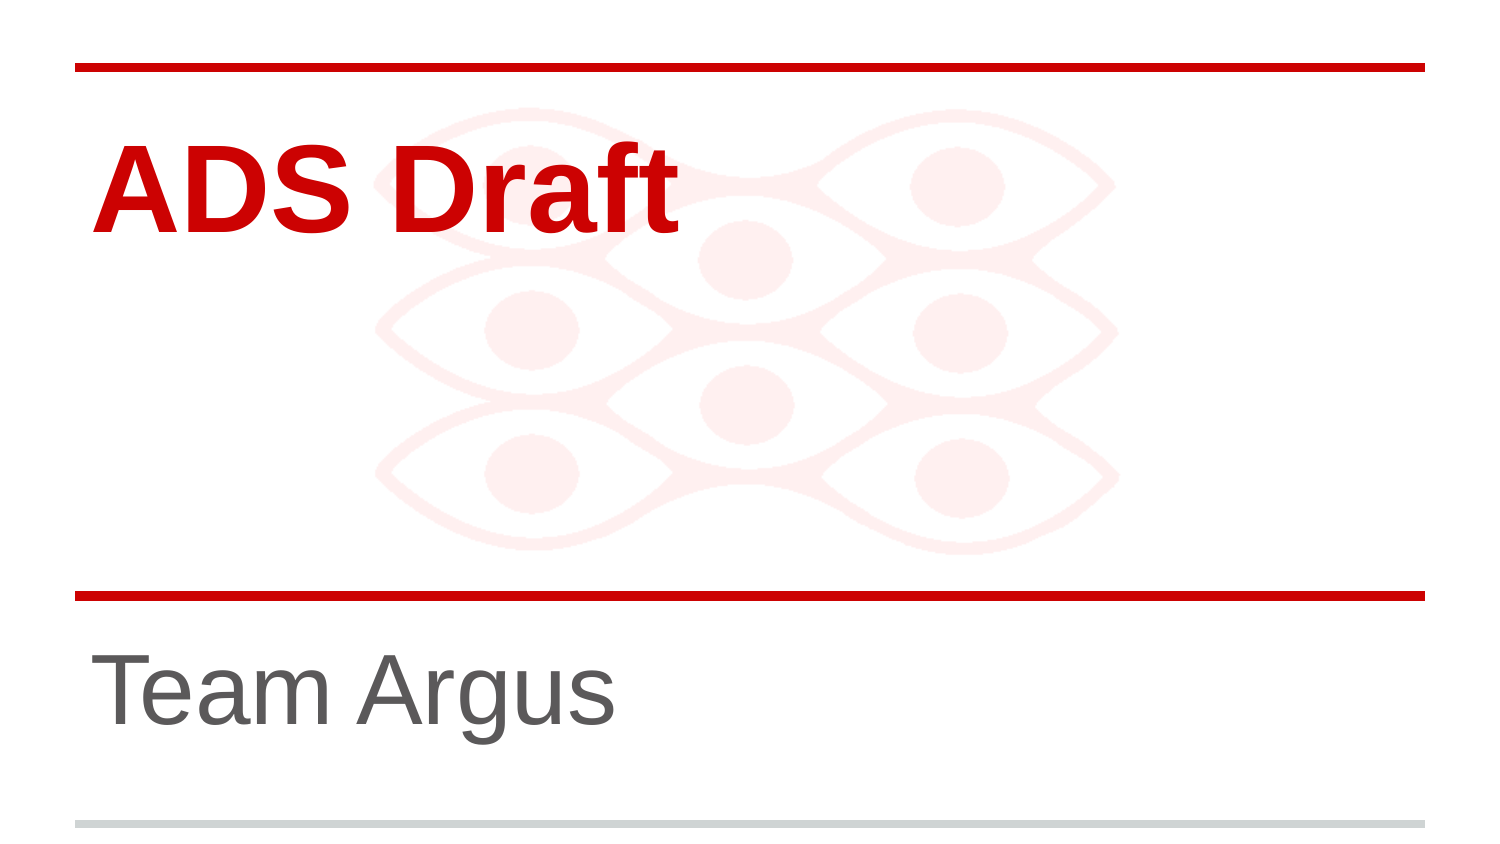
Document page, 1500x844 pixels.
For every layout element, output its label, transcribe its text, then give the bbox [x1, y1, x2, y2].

title ADS Draft [75, 92, 1425, 509]
subtitle Team Argus [75, 609, 1425, 812]
